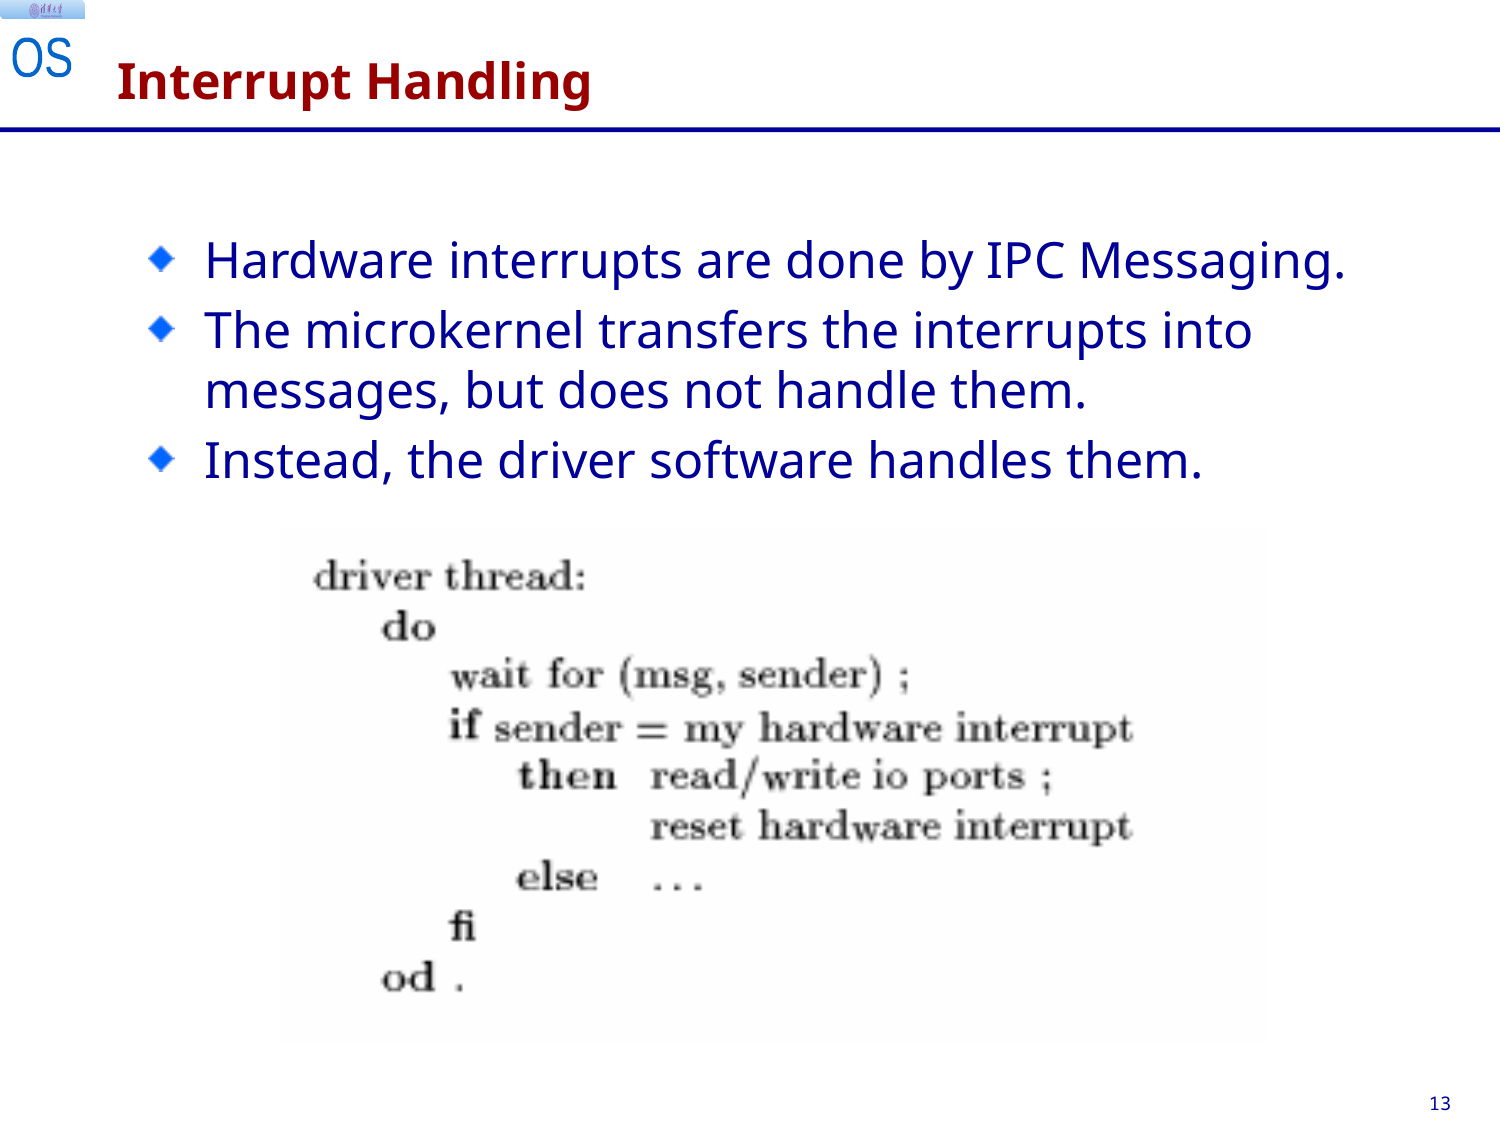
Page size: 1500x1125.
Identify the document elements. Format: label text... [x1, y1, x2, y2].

picture [148, 314, 175, 342]
title Interrupt Handling [102, 18, 1409, 118]
list Hardware interrupts are done by IPC Messaging. The microkernel transfers the interrupts into messages, but does not handle them. Instead, the driver software handles them. [132, 220, 1409, 897]
picture [148, 244, 175, 272]
picture [0, 0, 85, 19]
picture [148, 444, 175, 472]
picture [280, 527, 1269, 1044]
